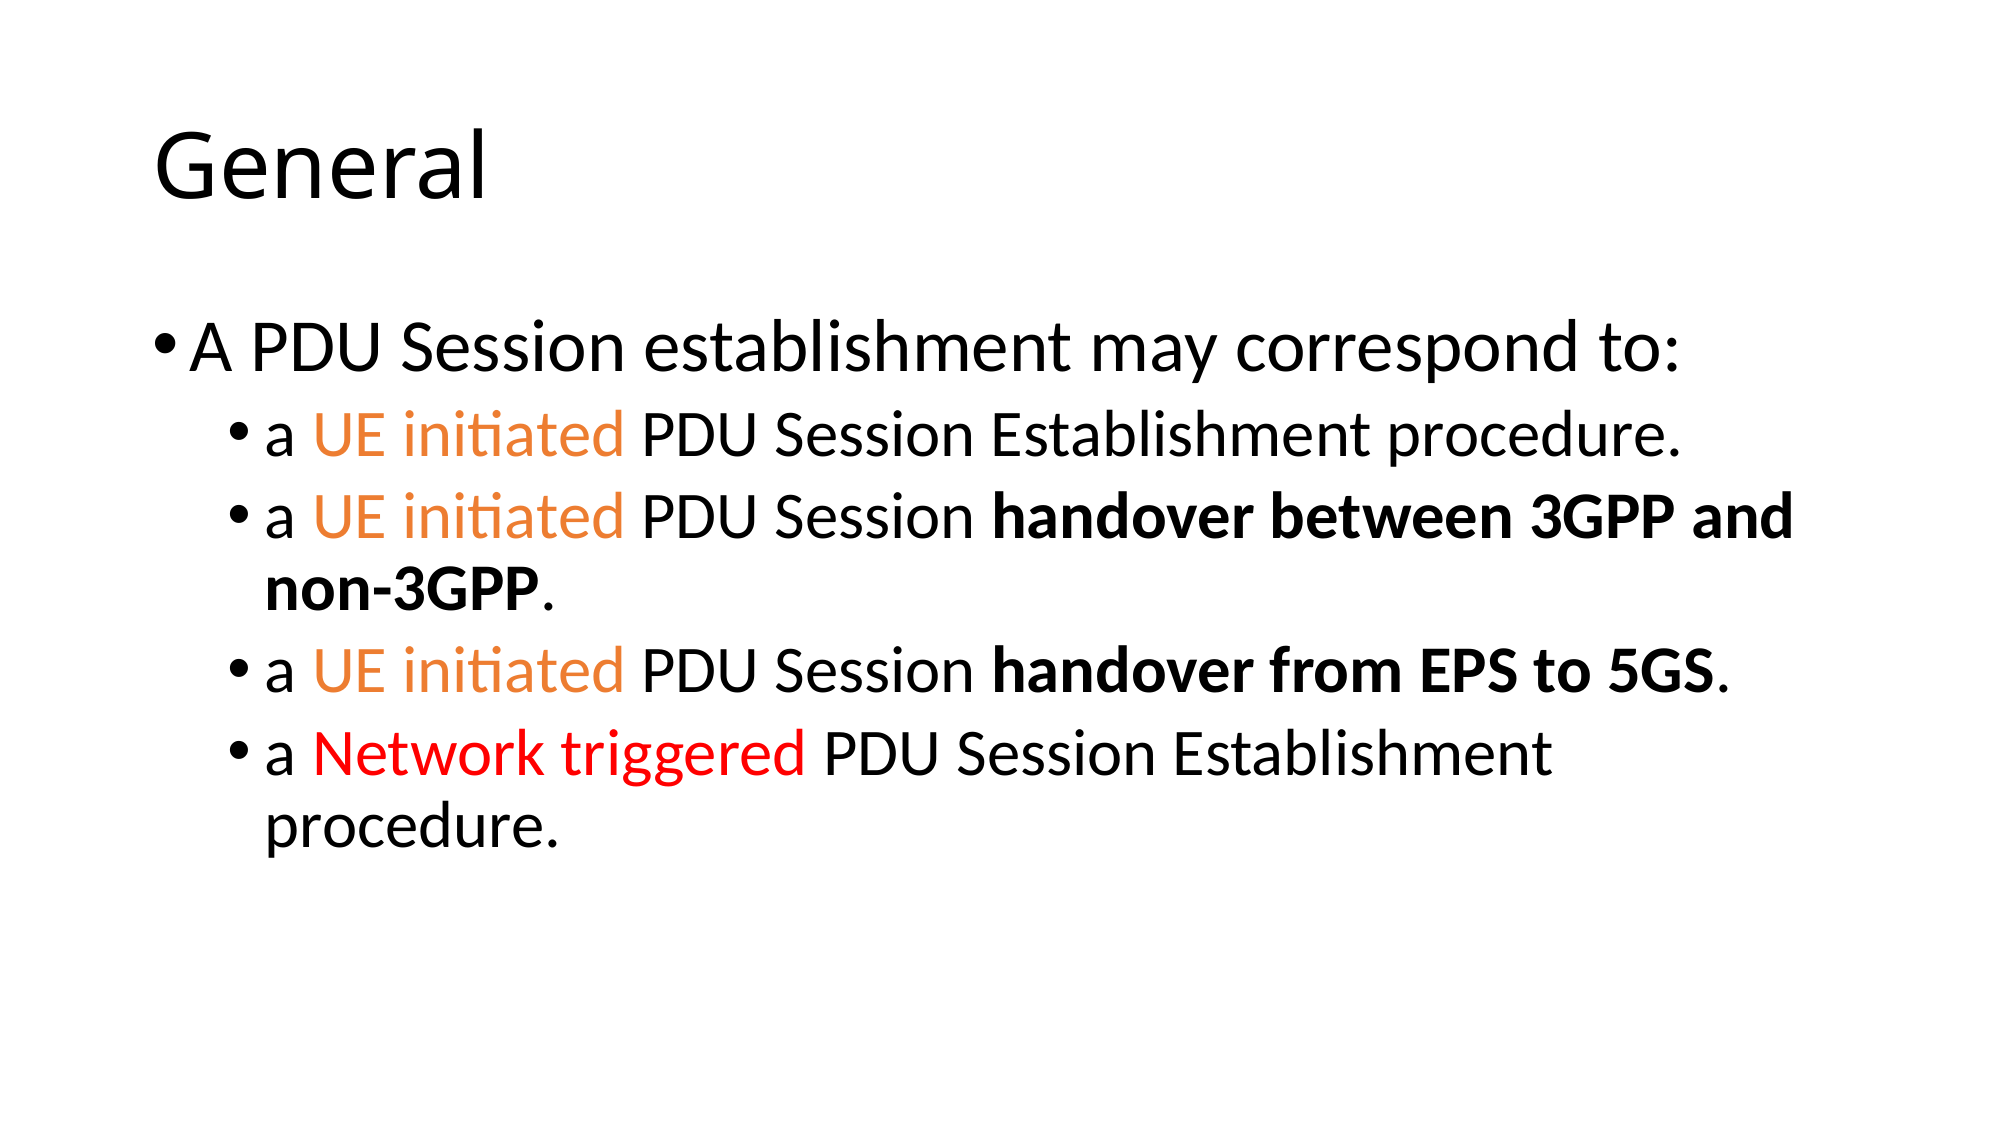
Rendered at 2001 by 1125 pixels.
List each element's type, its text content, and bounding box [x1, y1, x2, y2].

title General [137, 59, 1863, 278]
list A PDU Session establishment may correspond to: a UE initiated PDU Session Establishment procedure. a UE initiated PDU Session handover between 3GPP and non-3GPP. a UE initiated PDU Session handover from EPS to 5GS. a Network triggered PDU Session Establishment procedure. [137, 299, 1863, 1014]
